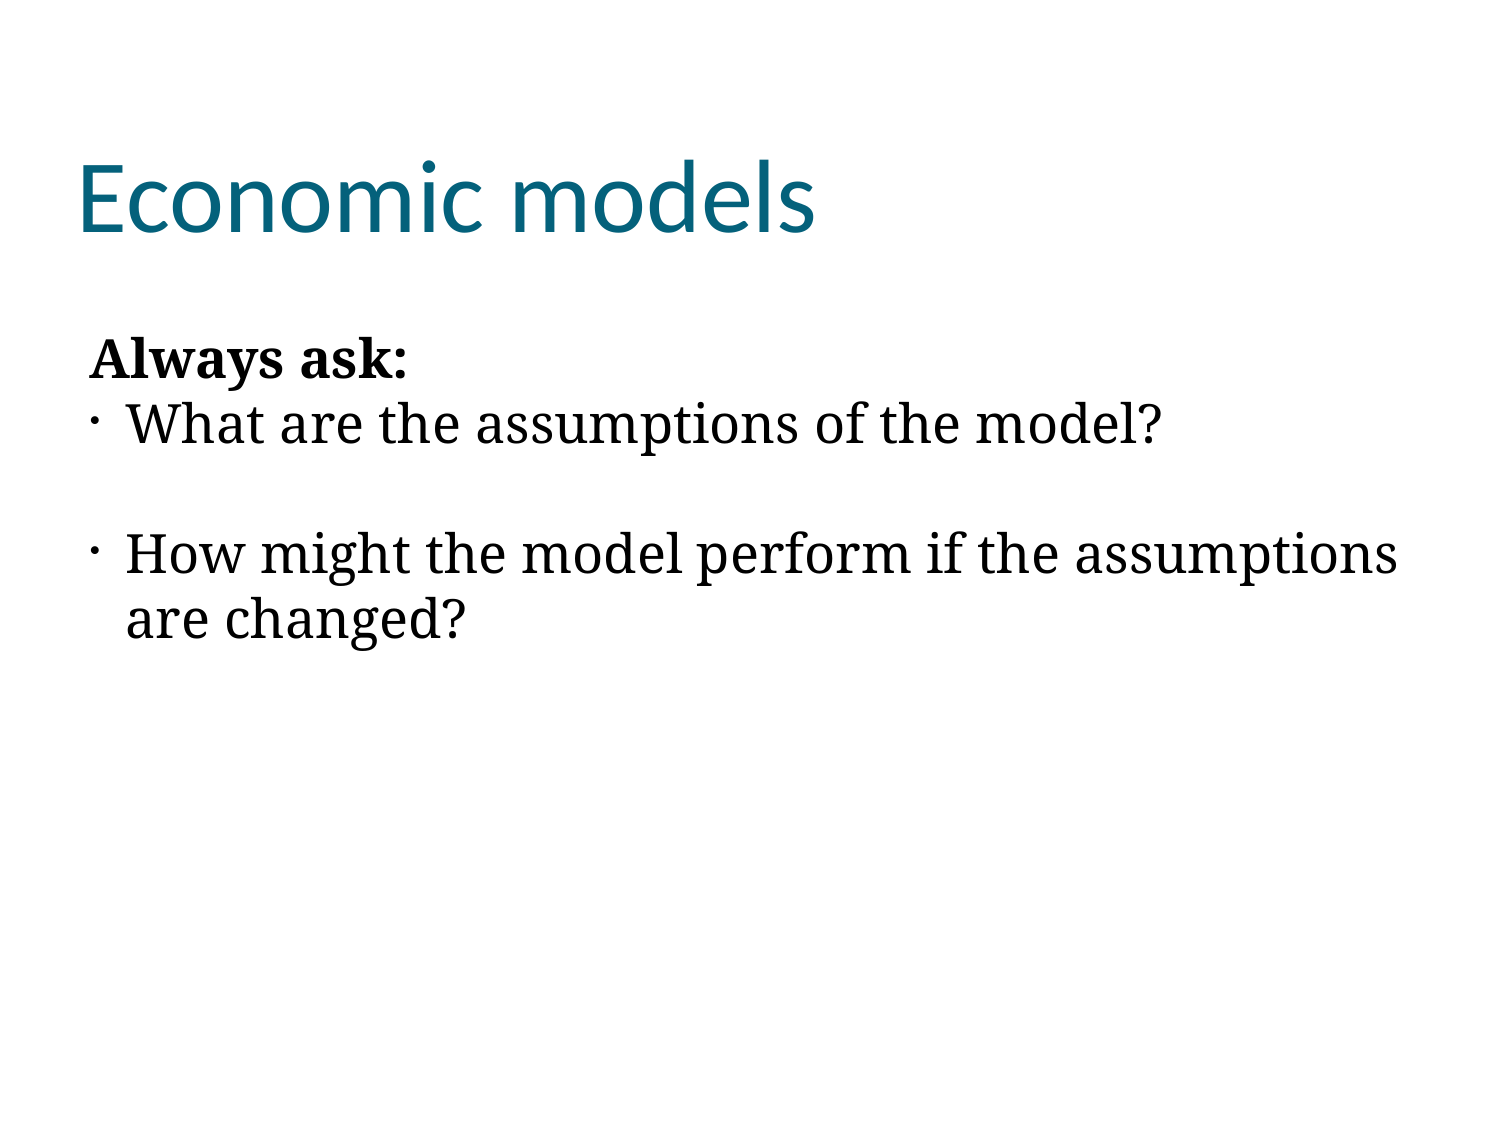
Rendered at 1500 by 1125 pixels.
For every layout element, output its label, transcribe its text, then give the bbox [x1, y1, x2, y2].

text_box Economic models [76, 66, 1427, 254]
text_box Always ask: What are the assumptions of the model? How might the model perform if the assumptions are changed? [75, 317, 1425, 1038]
